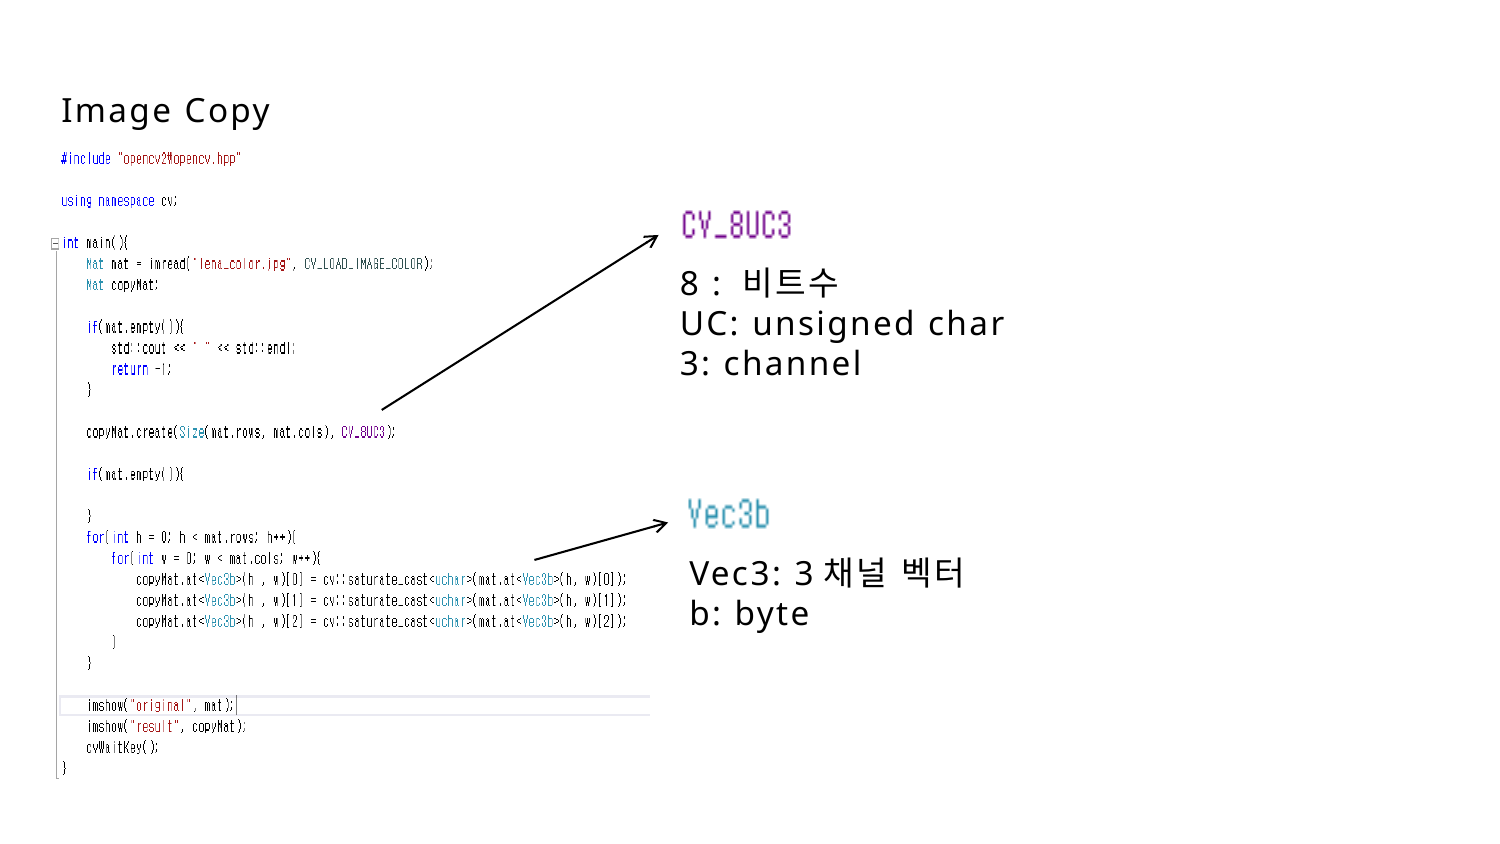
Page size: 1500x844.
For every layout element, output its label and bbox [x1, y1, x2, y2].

text_box [49, 87, 1051, 794]
